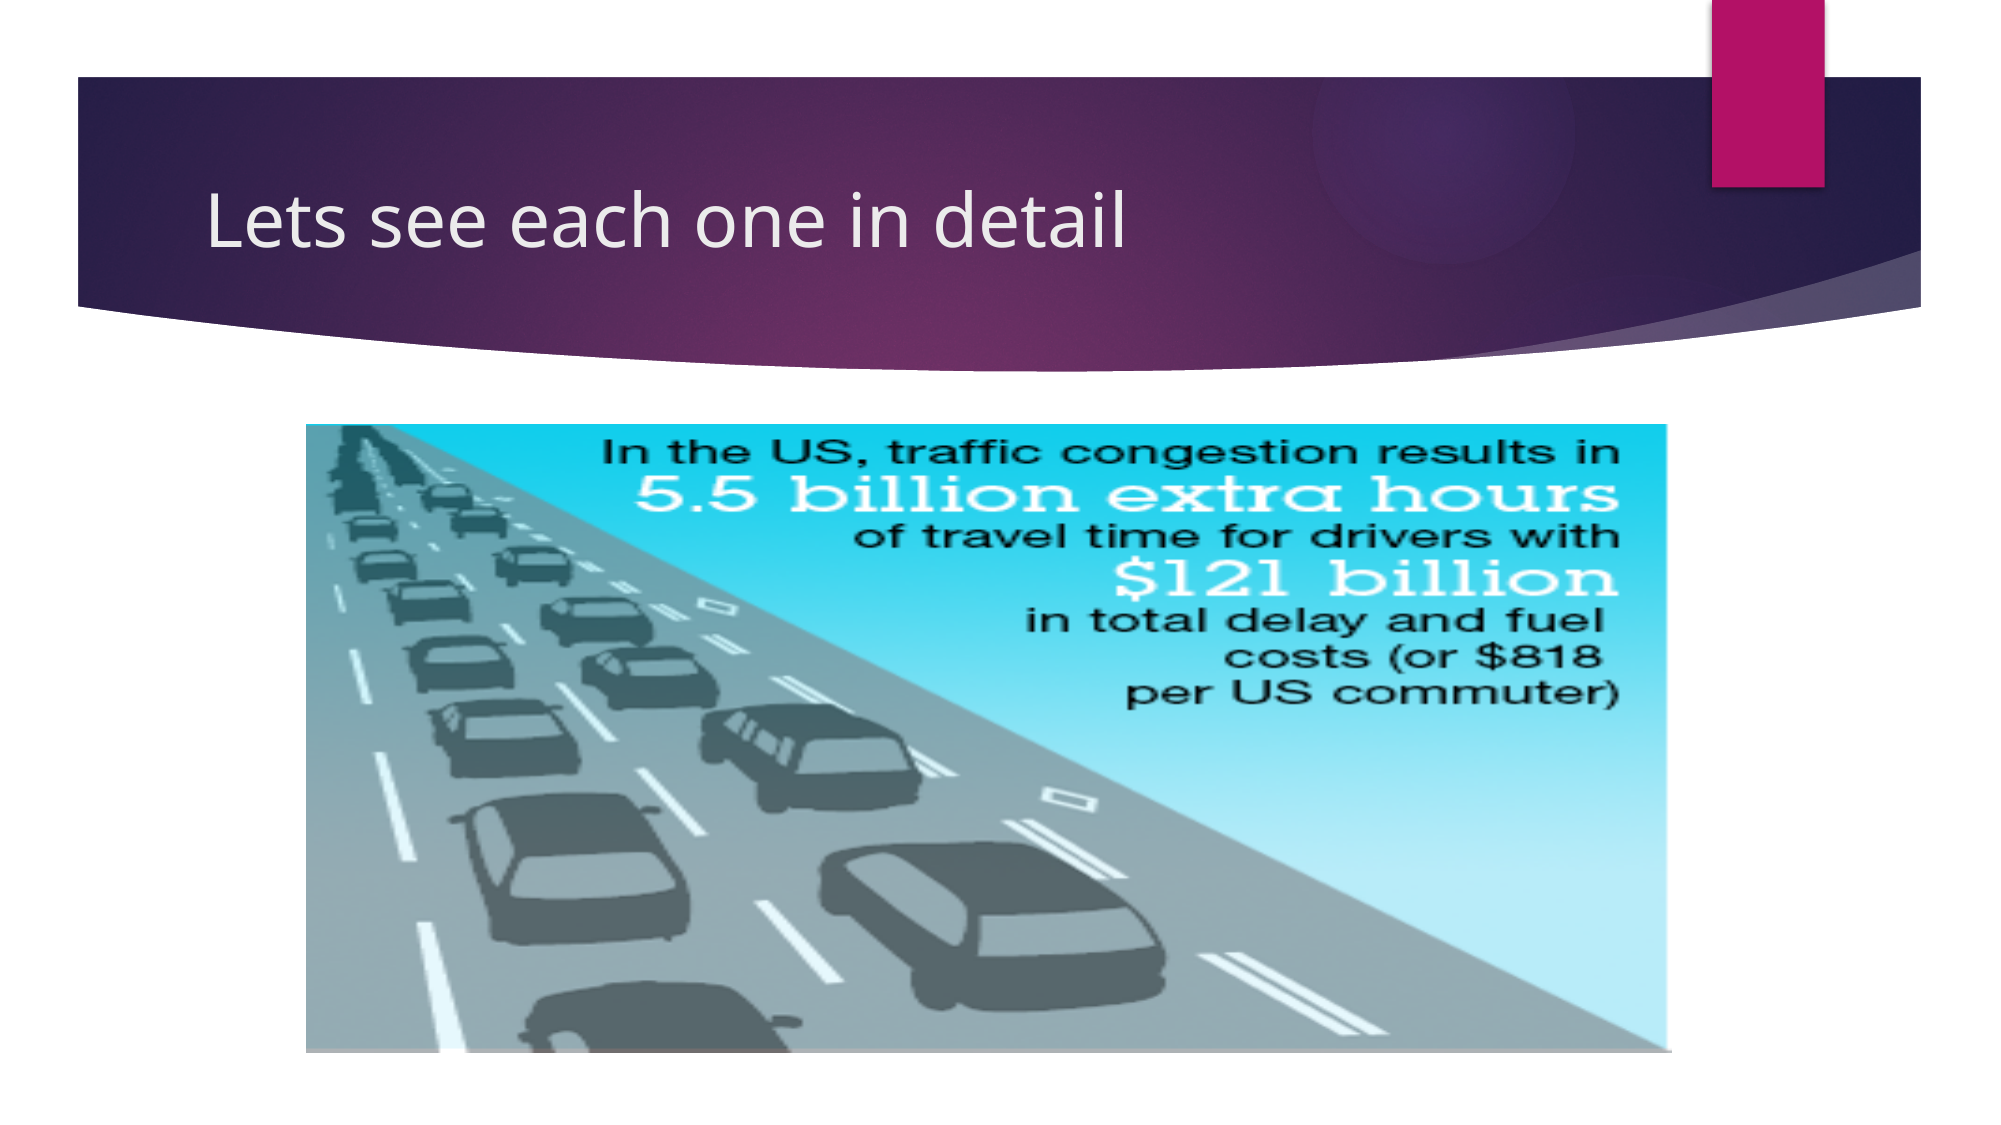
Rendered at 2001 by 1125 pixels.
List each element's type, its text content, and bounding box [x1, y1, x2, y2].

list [305, 424, 1672, 1053]
title Lets see each one in detail [189, 159, 1627, 276]
